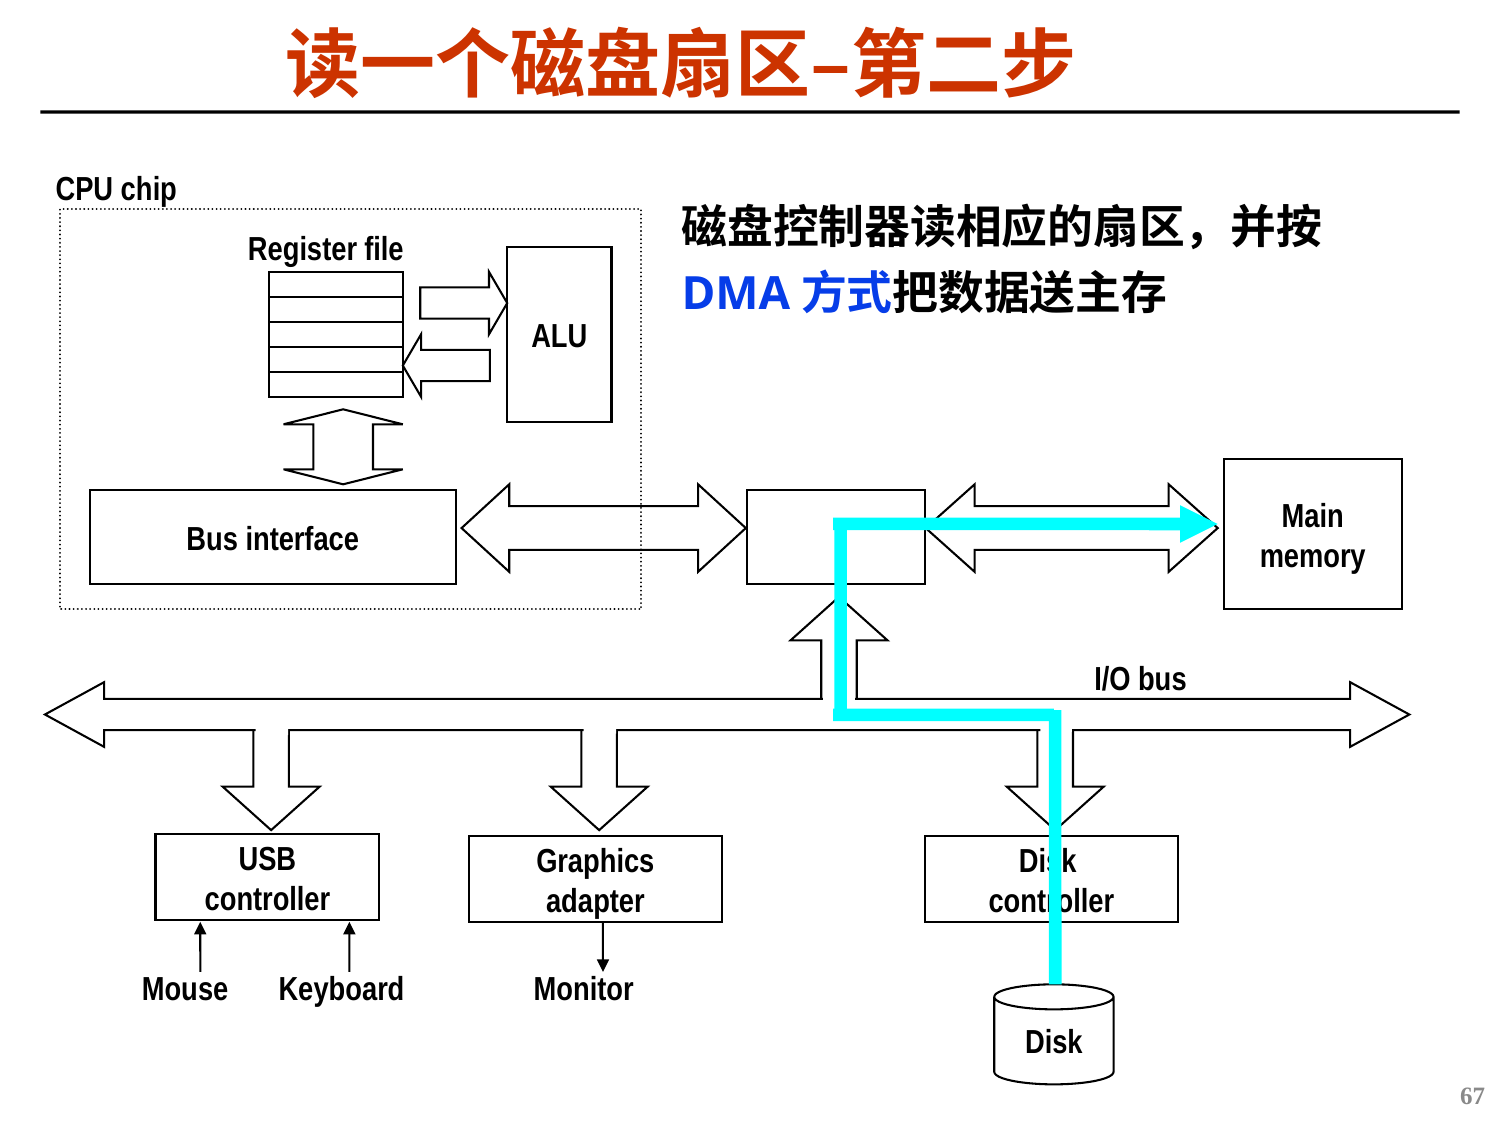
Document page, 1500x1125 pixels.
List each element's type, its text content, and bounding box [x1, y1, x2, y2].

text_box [40, 159, 1410, 1085]
title 读一个磁盘扇区–第二步 [58, 21, 1304, 116]
slide_number 67 [1162, 1065, 1500, 1125]
